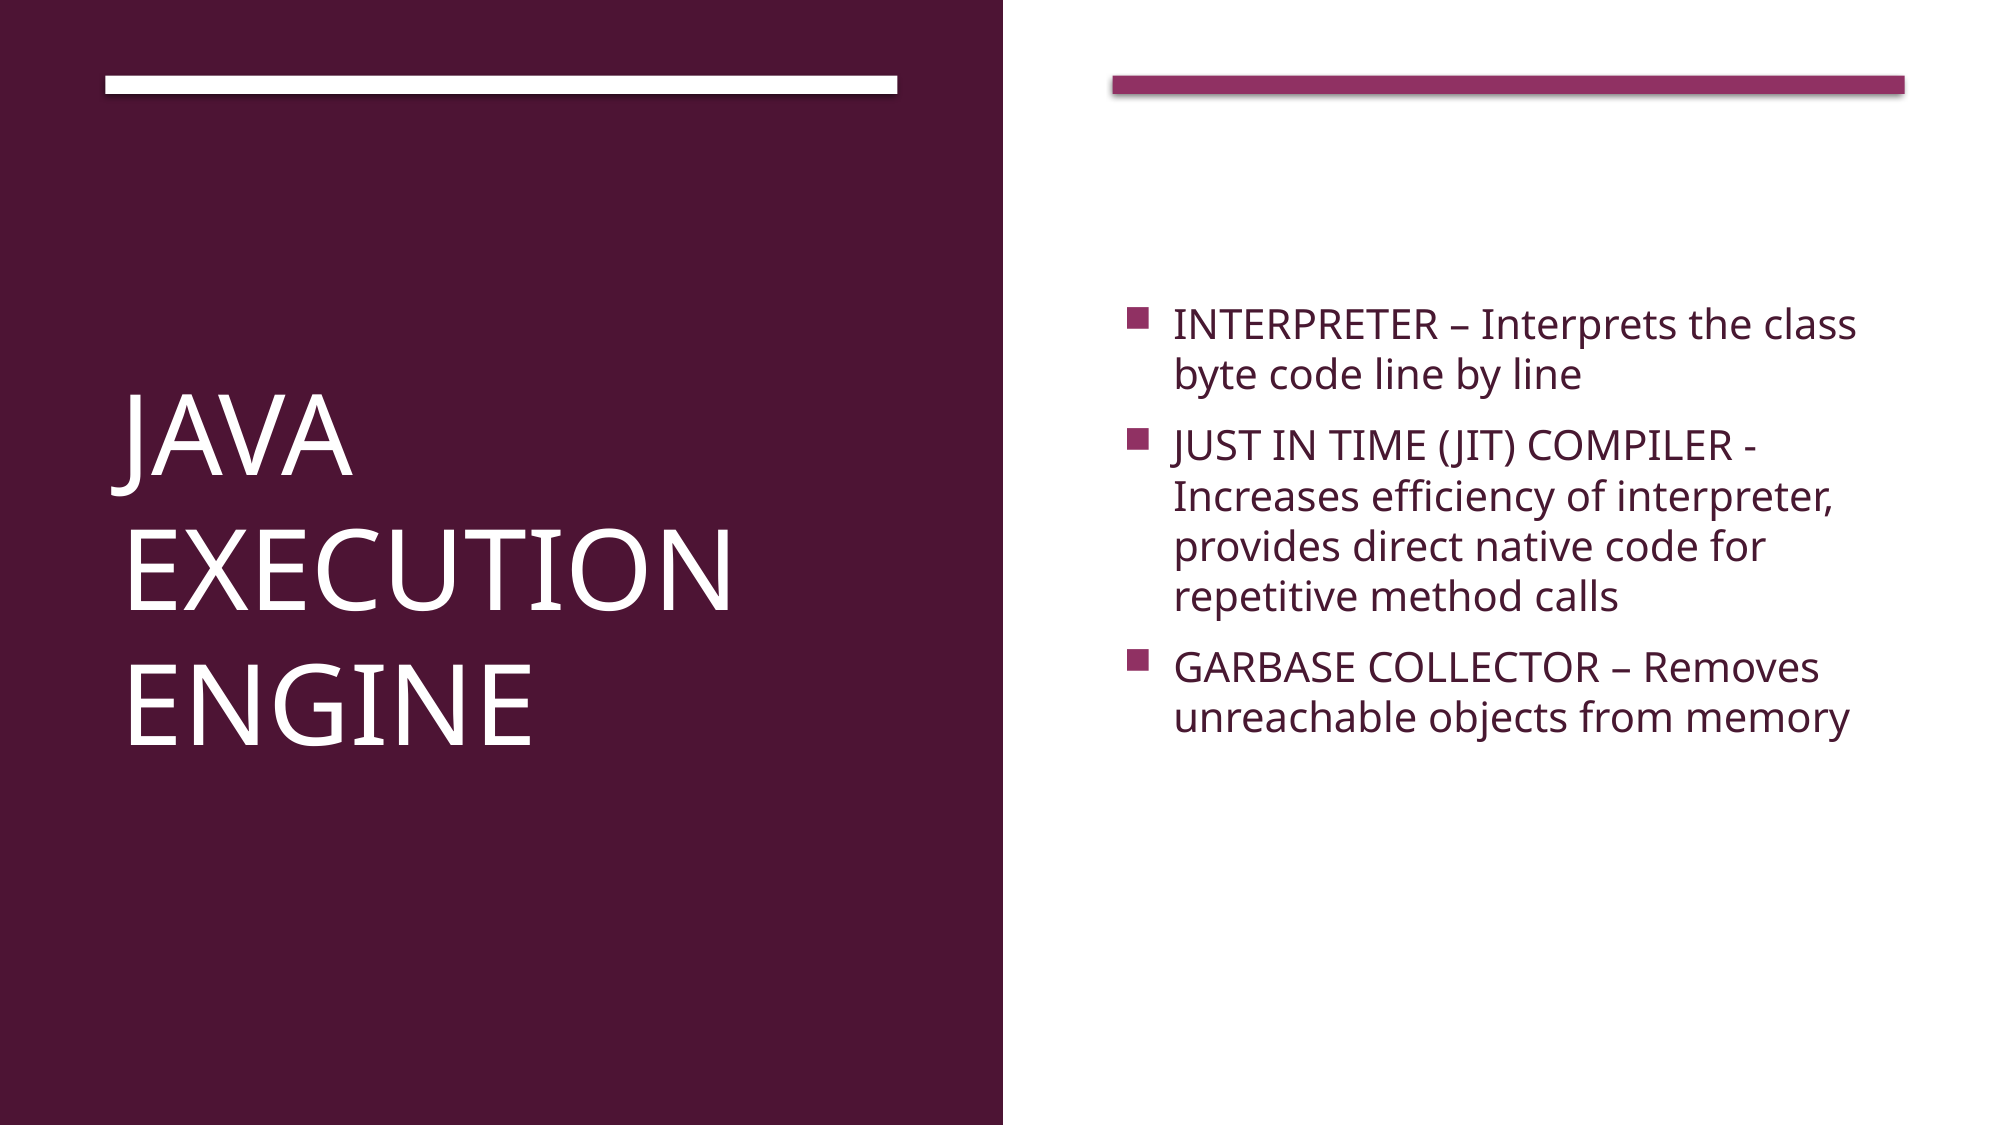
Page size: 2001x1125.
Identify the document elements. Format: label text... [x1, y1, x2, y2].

title Java execution engine [105, 169, 898, 962]
text_box [0, 0, 1005, 1125]
list INTERPRETER – Interprets the class byte code line by line JUST IN TIME (JIT) COMPILER - Increases efficiency of interpreter, provides direct native code for repetitive method calls GARBASE COLLECTOR – Removes unreachable objects from memory [1108, 169, 1905, 962]
text_box [1005, 0, 2000, 1125]
text_box [1112, 74, 1906, 95]
text_box [104, 74, 898, 95]
